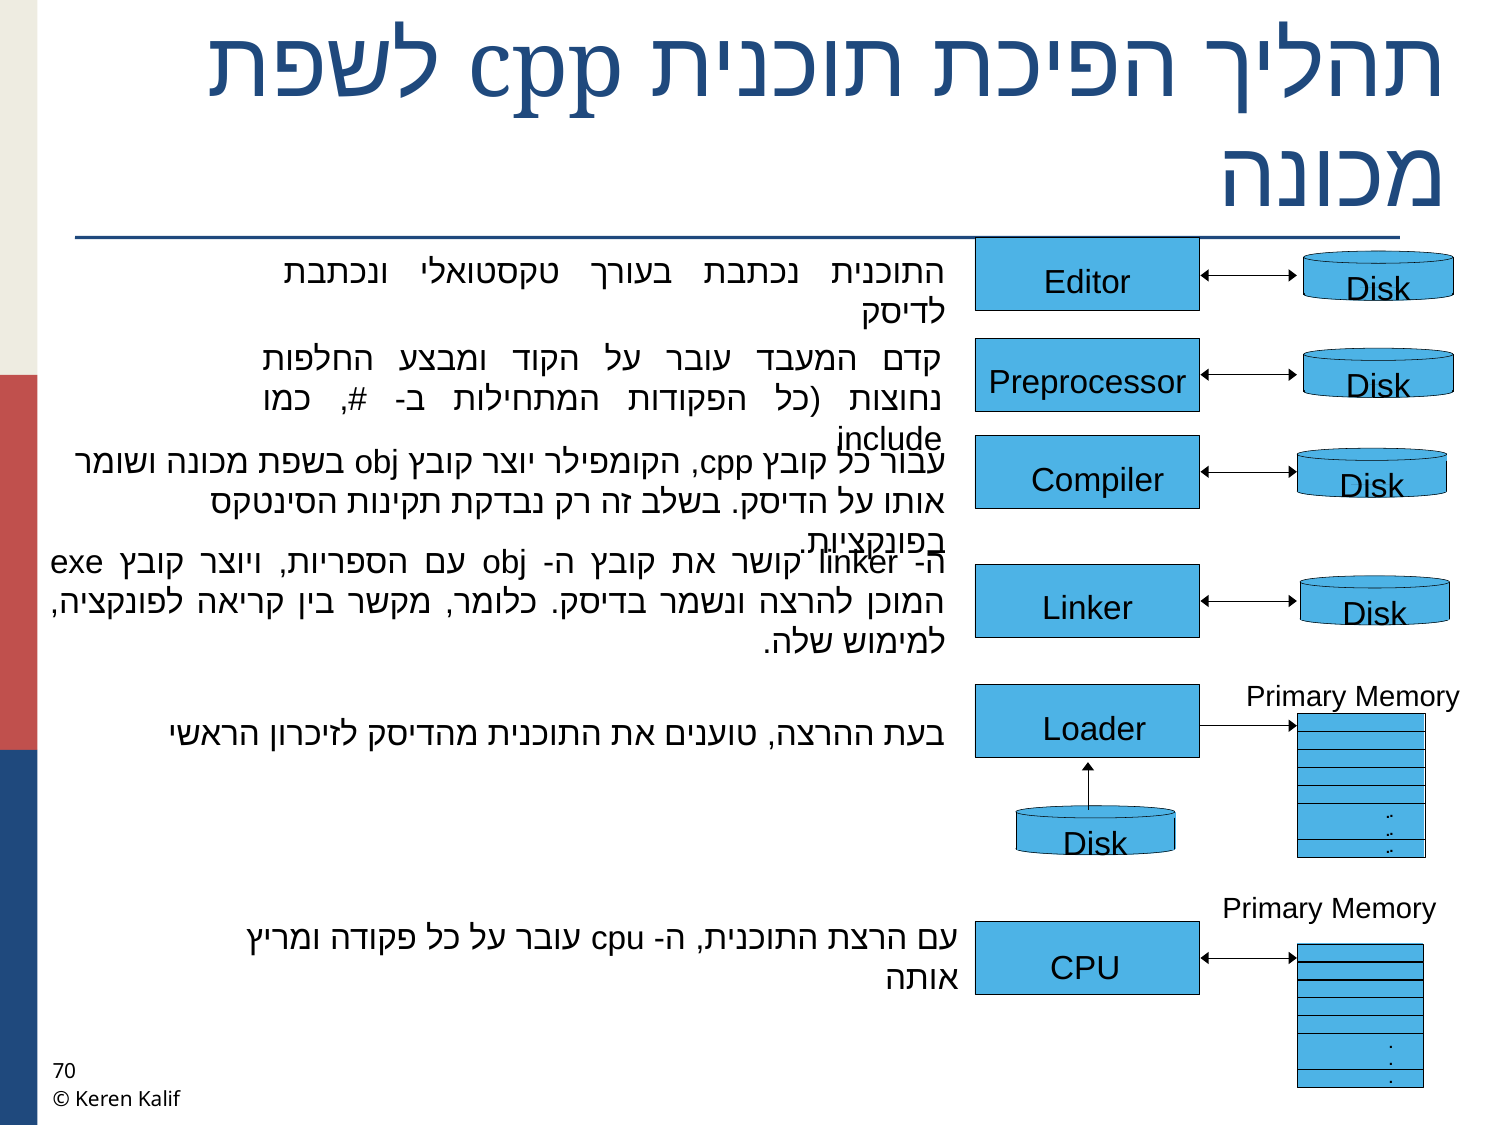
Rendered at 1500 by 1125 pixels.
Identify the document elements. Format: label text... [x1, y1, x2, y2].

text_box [974, 338, 1201, 412]
text_box קדם המעבד עובר על הקוד ומבצע החלפות נחוצות (כל הפקודות המתחילות ב- #, כמו include [262, 337, 943, 411]
title תהליך הפיכת תוכנית cpp לשפת מכונה [49, 45, 1463, 233]
text_box [1081, 762, 1095, 804]
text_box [974, 564, 1201, 638]
text_box [1204, 951, 1291, 965]
text_box Primary Memory [1117, 889, 1500, 939]
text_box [1296, 943, 1425, 1088]
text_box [1296, 713, 1426, 858]
slide_number 70 © Keren Kalif [37, 1049, 388, 1125]
text_box ה- linker קושר את קובץ ה- obj עם הספריות, ויוצר קובץ exe המוכן להרצה ונשמר בדיסק. כלומר, מקשר בין קריאה לפונקציה, למימוש שלה. [49, 540, 947, 650]
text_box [1303, 347, 1454, 398]
text_box עם הרצת התוכנית, ה- cpu עובר על כל פקודה ומריץ אותה [176, 916, 959, 988]
text_box [1204, 594, 1294, 608]
text_box Primary Memory [1193, 677, 1475, 720]
text_box Compiler [1005, 458, 1190, 482]
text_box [1299, 575, 1450, 626]
text_box התוכנית נכתבת בעורך טקסטואלי ונכתבת לדיסק [283, 249, 947, 338]
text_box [1296, 447, 1447, 498]
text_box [974, 921, 1201, 995]
text_box בעת ההרצה, טוענים את התוכנית מהדיסק לזיכרון הראשי [137, 712, 947, 775]
text_box [1204, 269, 1297, 282]
text_box [974, 684, 1200, 758]
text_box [974, 237, 1201, 311]
text_box [1200, 720, 1291, 732]
text_box [974, 435, 1200, 509]
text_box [1303, 250, 1454, 301]
text_box Loader [1024, 706, 1164, 738]
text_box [1015, 805, 1176, 856]
text_box [1200, 465, 1291, 478]
text_box עבור כל קובץ cpp, הקומפילר יוצר קובץ obj בשפת מכונה ושומר אותו על הדיסק. בשלב זה רק נבדקת תקינות הסינטקס בפונקציות. [62, 440, 947, 525]
text_box [1204, 368, 1297, 381]
